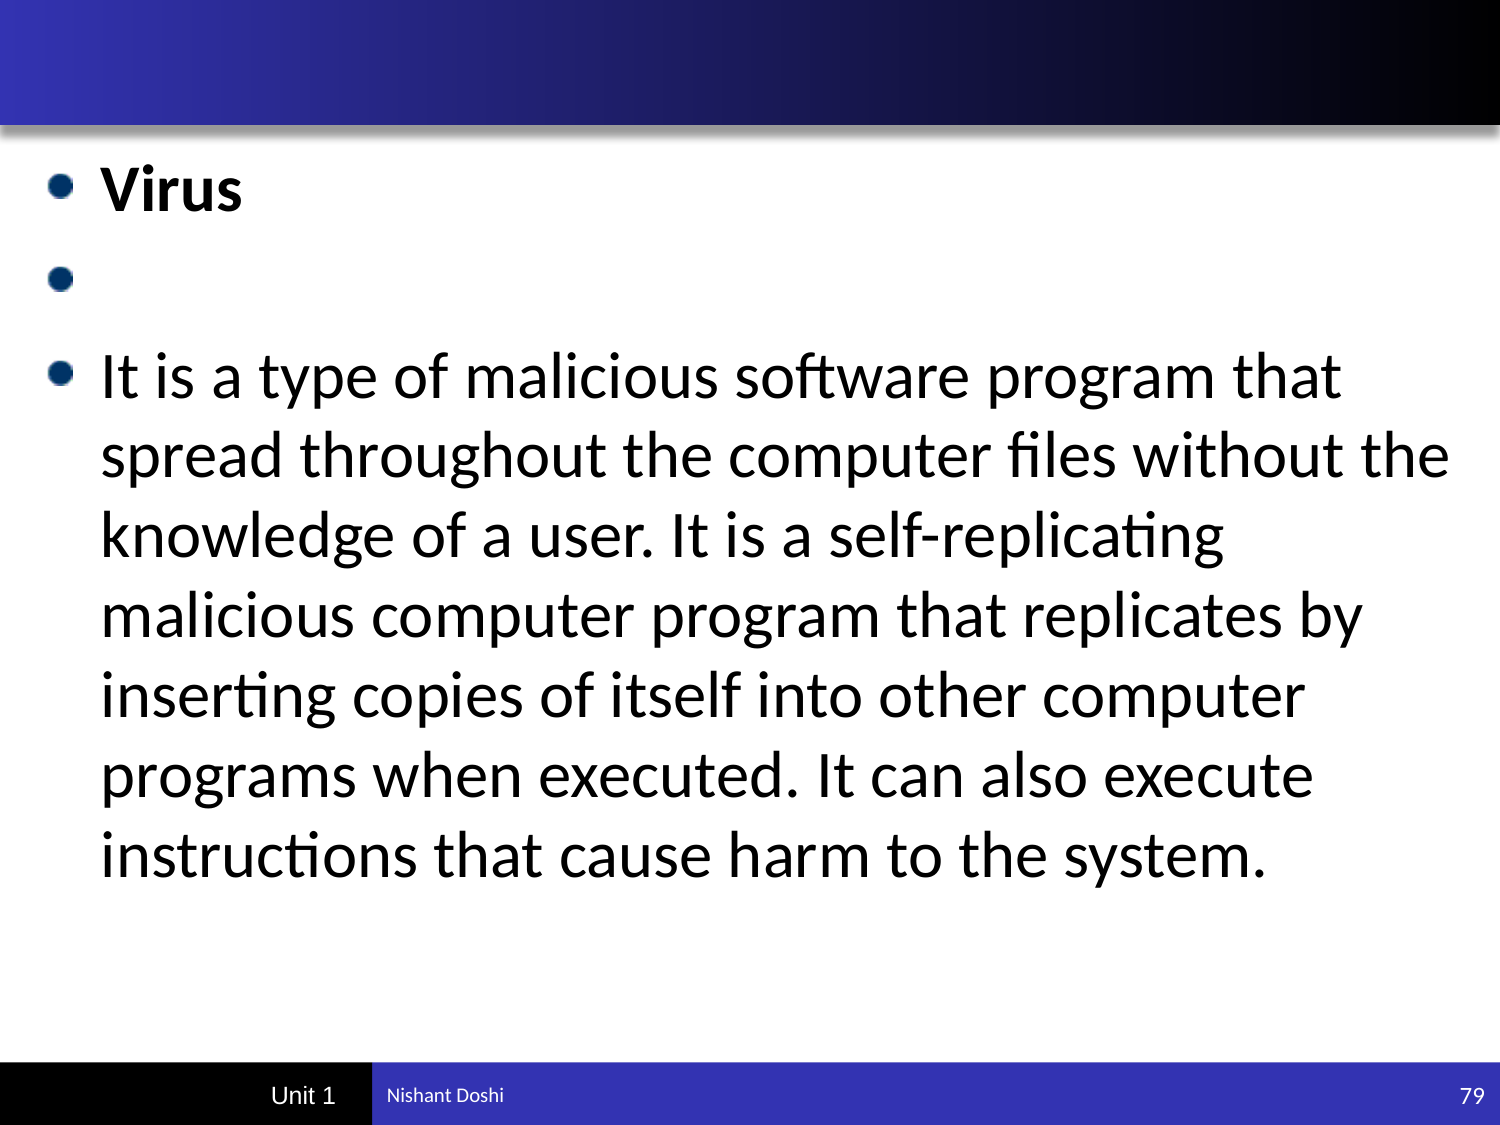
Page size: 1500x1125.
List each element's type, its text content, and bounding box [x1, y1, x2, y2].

list Virus It is a type of malicious software program that spread throughout the computer files without the knowledge of a user. It is a self-replicating malicious computer program that replicates by inserting copies of itself into other computer programs when executed. It can also execute instructions that cause harm to the system. [29, 137, 1471, 1047]
picture [44, 357, 73, 386]
picture [44, 170, 73, 199]
slide_number 79 [1325, 1065, 1500, 1125]
picture [44, 263, 73, 292]
